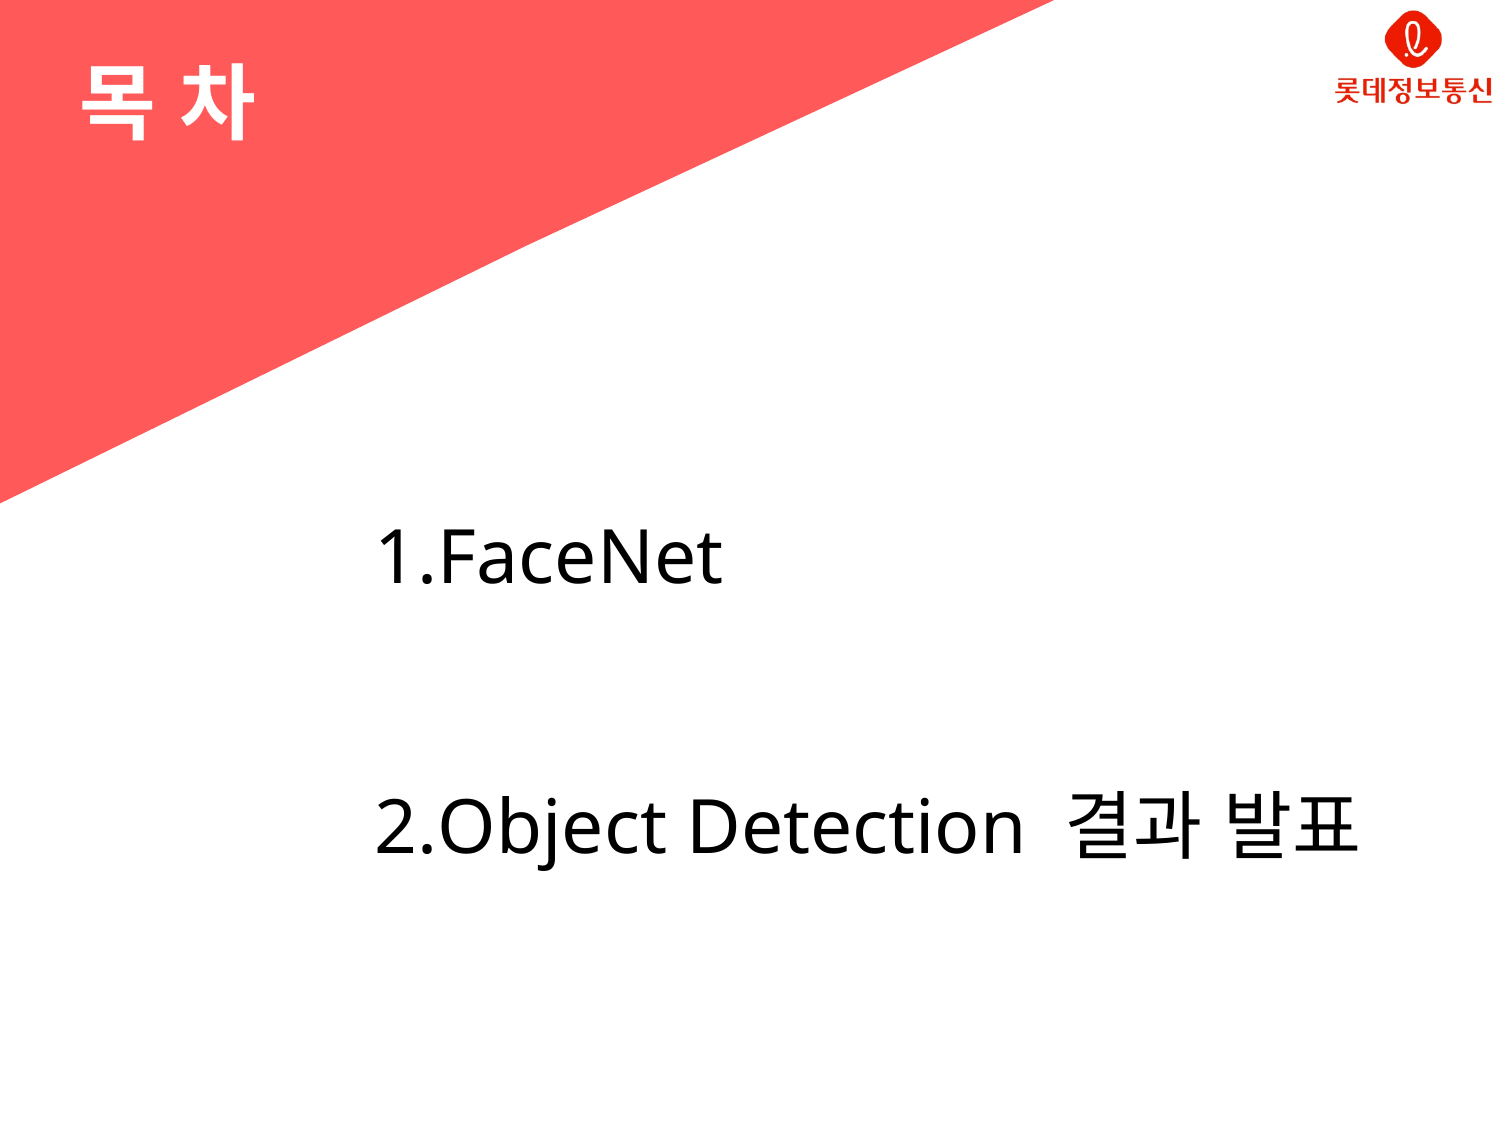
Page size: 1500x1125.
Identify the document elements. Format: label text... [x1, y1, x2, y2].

text_box 목 차 [64, 42, 440, 158]
text_box [0, 0, 1057, 506]
text_box FaceNet Object Detection 결과 발표 [360, 456, 1400, 876]
picture [1324, 0, 1500, 107]
